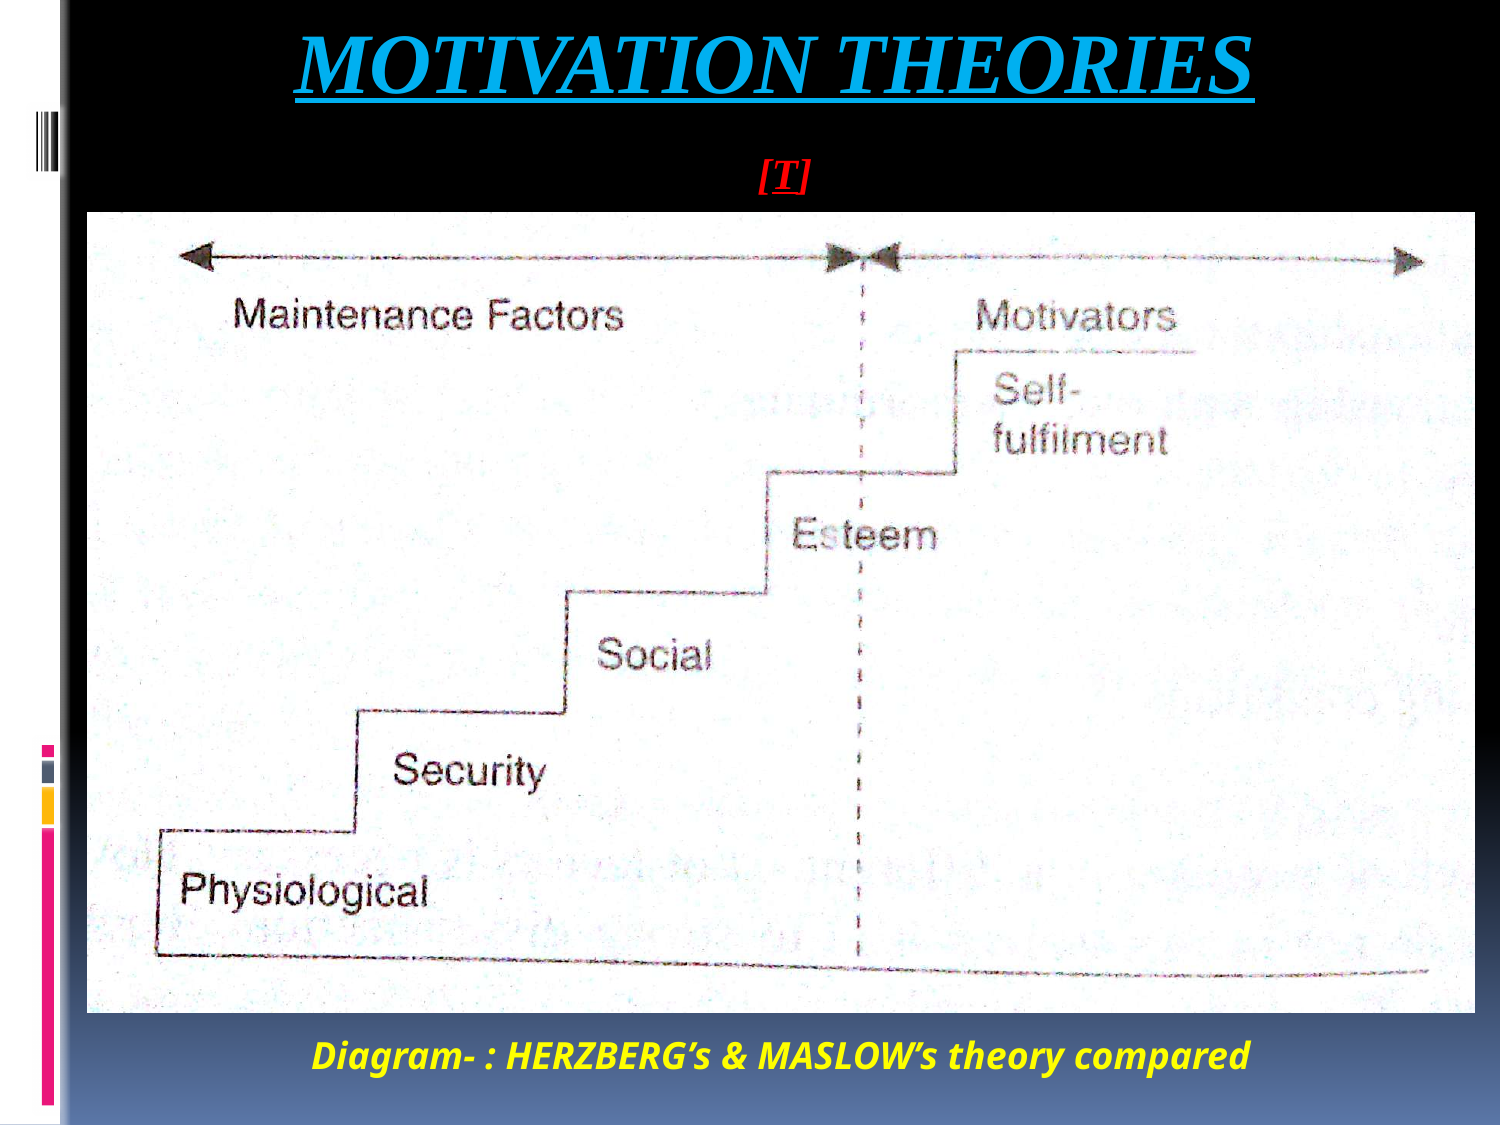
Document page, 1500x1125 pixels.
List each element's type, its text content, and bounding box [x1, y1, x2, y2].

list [87, 212, 1476, 1013]
title MOTIVATION THEORIES [T] [50, 0, 1500, 213]
text_box Diagram- : HERZBERG’s & MASLOW’s theory compared [62, 1024, 1500, 1085]
